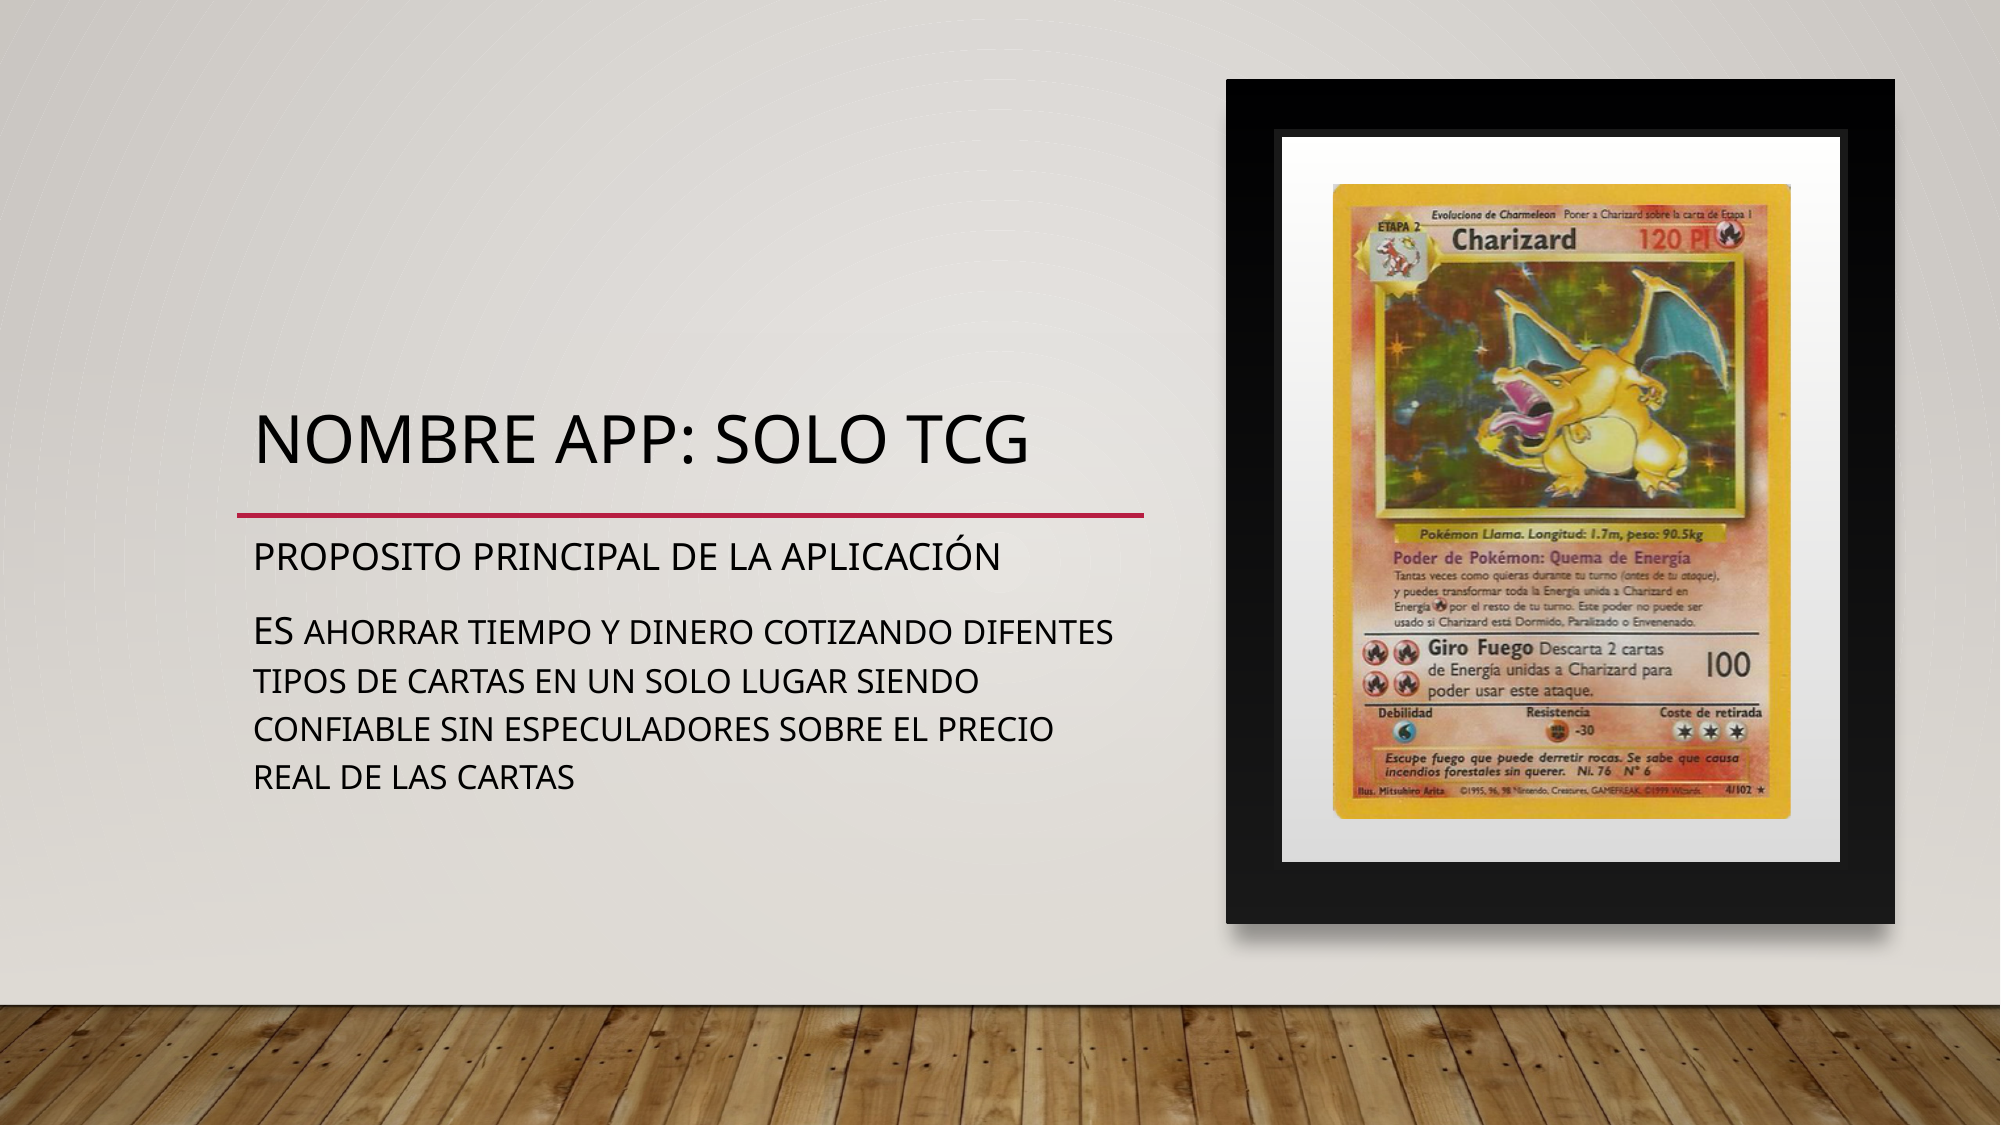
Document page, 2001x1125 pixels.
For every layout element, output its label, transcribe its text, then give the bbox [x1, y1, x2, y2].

picture [1332, 183, 1791, 819]
title Nombre app: SOLO TCG [238, 185, 1146, 486]
picture [0, 1005, 2000, 1125]
list PROPOSITO PRINCIPAL DE LA APLICACIÓN ES AHORRAR TIEMPO Y DINERO COTIZANDO DIFENTES TIPOS DE CARTAS EN UN SOLO LUGAR SIENDO CONFIABLE SIN ESPECULADORES SOBRE EL PRECIO REAL DE LAS CARTAS [237, 516, 1145, 845]
